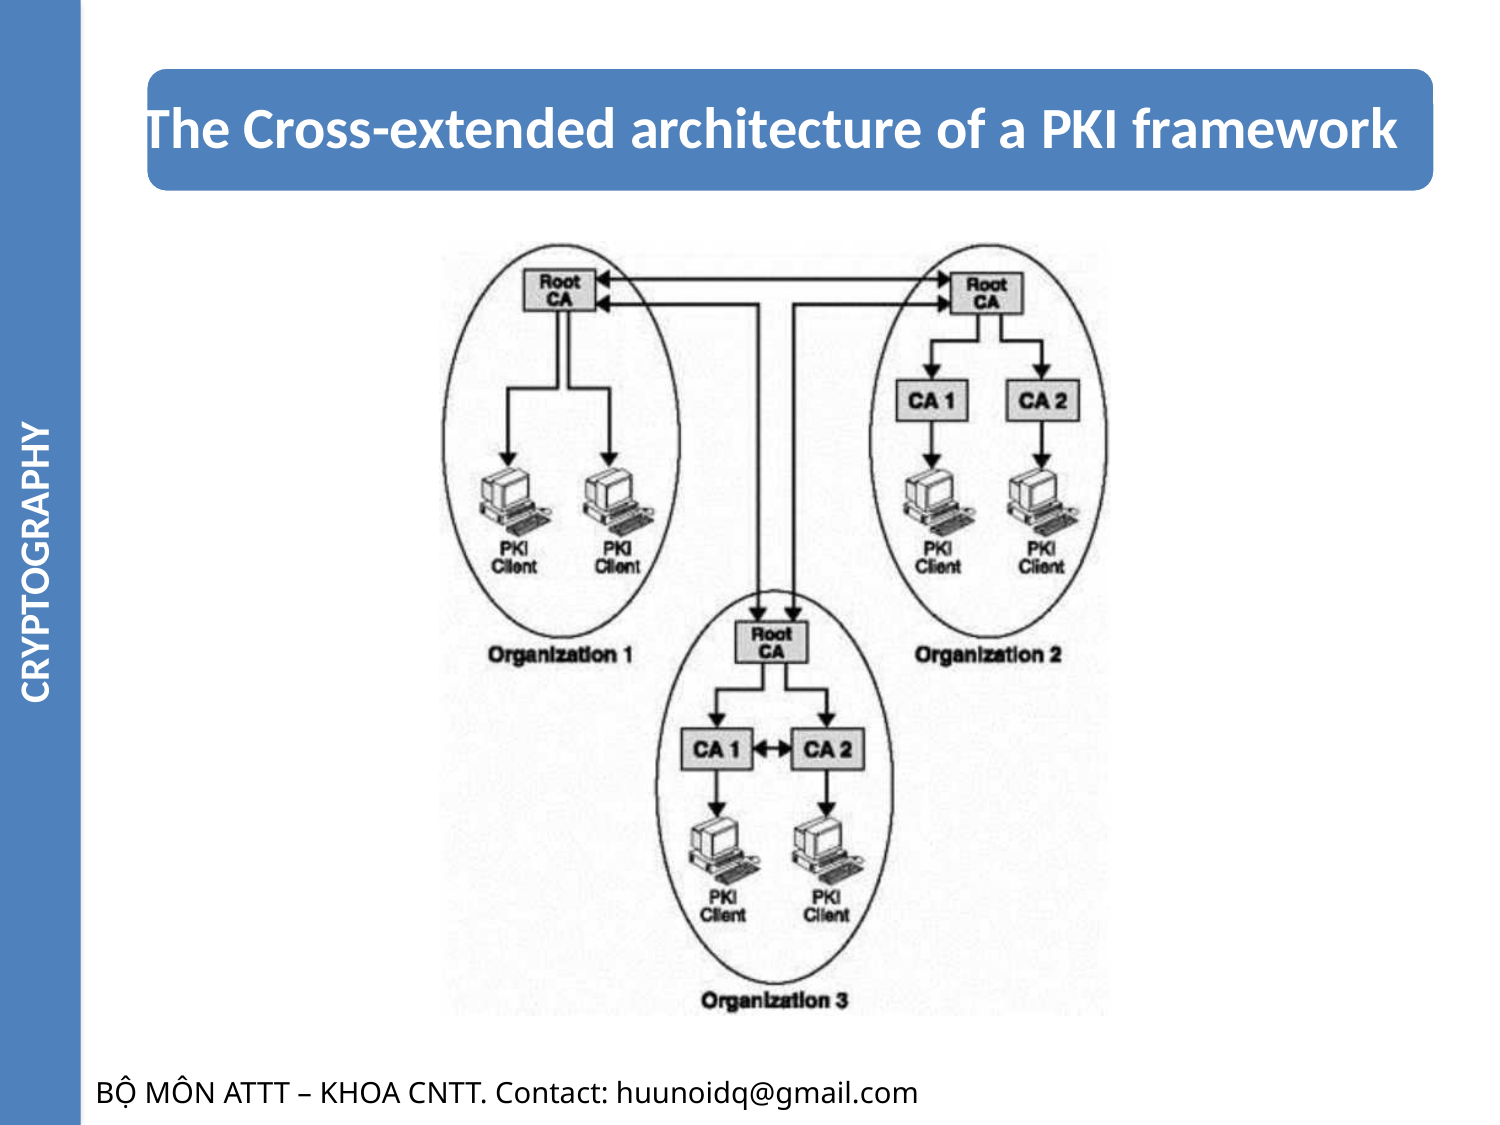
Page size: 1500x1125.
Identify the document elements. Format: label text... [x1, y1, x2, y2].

text_box BỘ MÔN ATTT – KHOA CNTT. Contact: huunoidq@gmail.com [80, 1067, 1500, 1117]
text_box CRYPTOGRAPHY [0, 0, 84, 1125]
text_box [120, 66, 1436, 193]
picture [438, 241, 1111, 1016]
